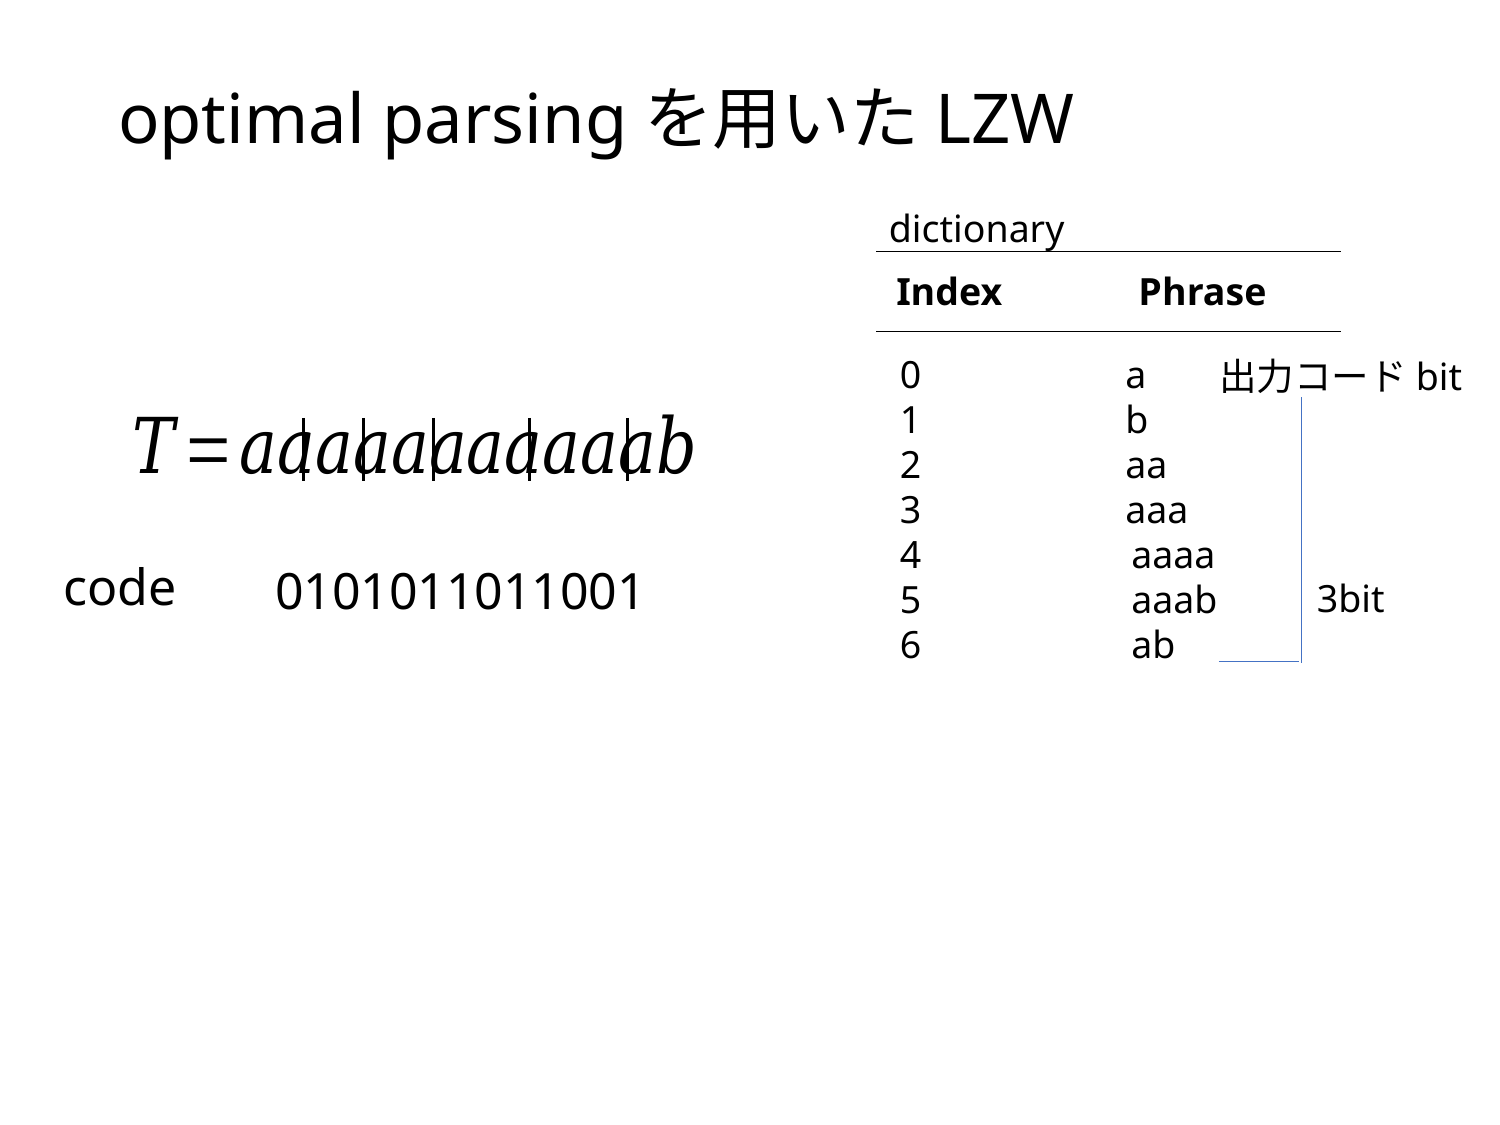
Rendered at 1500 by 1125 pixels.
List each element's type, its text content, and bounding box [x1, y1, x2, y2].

text_box dictionary [874, 197, 1080, 257]
text_box Index Phrase [881, 260, 1283, 321]
text_box code [48, 547, 192, 623]
text_box 0101011011001 [260, 552, 661, 627]
title optimal parsingを用いたLZW [103, 59, 1397, 184]
text_box 出力コードbit [1204, 345, 1477, 406]
text_box 3bit [1302, 567, 1400, 627]
text_box 0 a 1 b 2 aa 3 aaa aaaa aaab ab [884, 343, 1233, 673]
